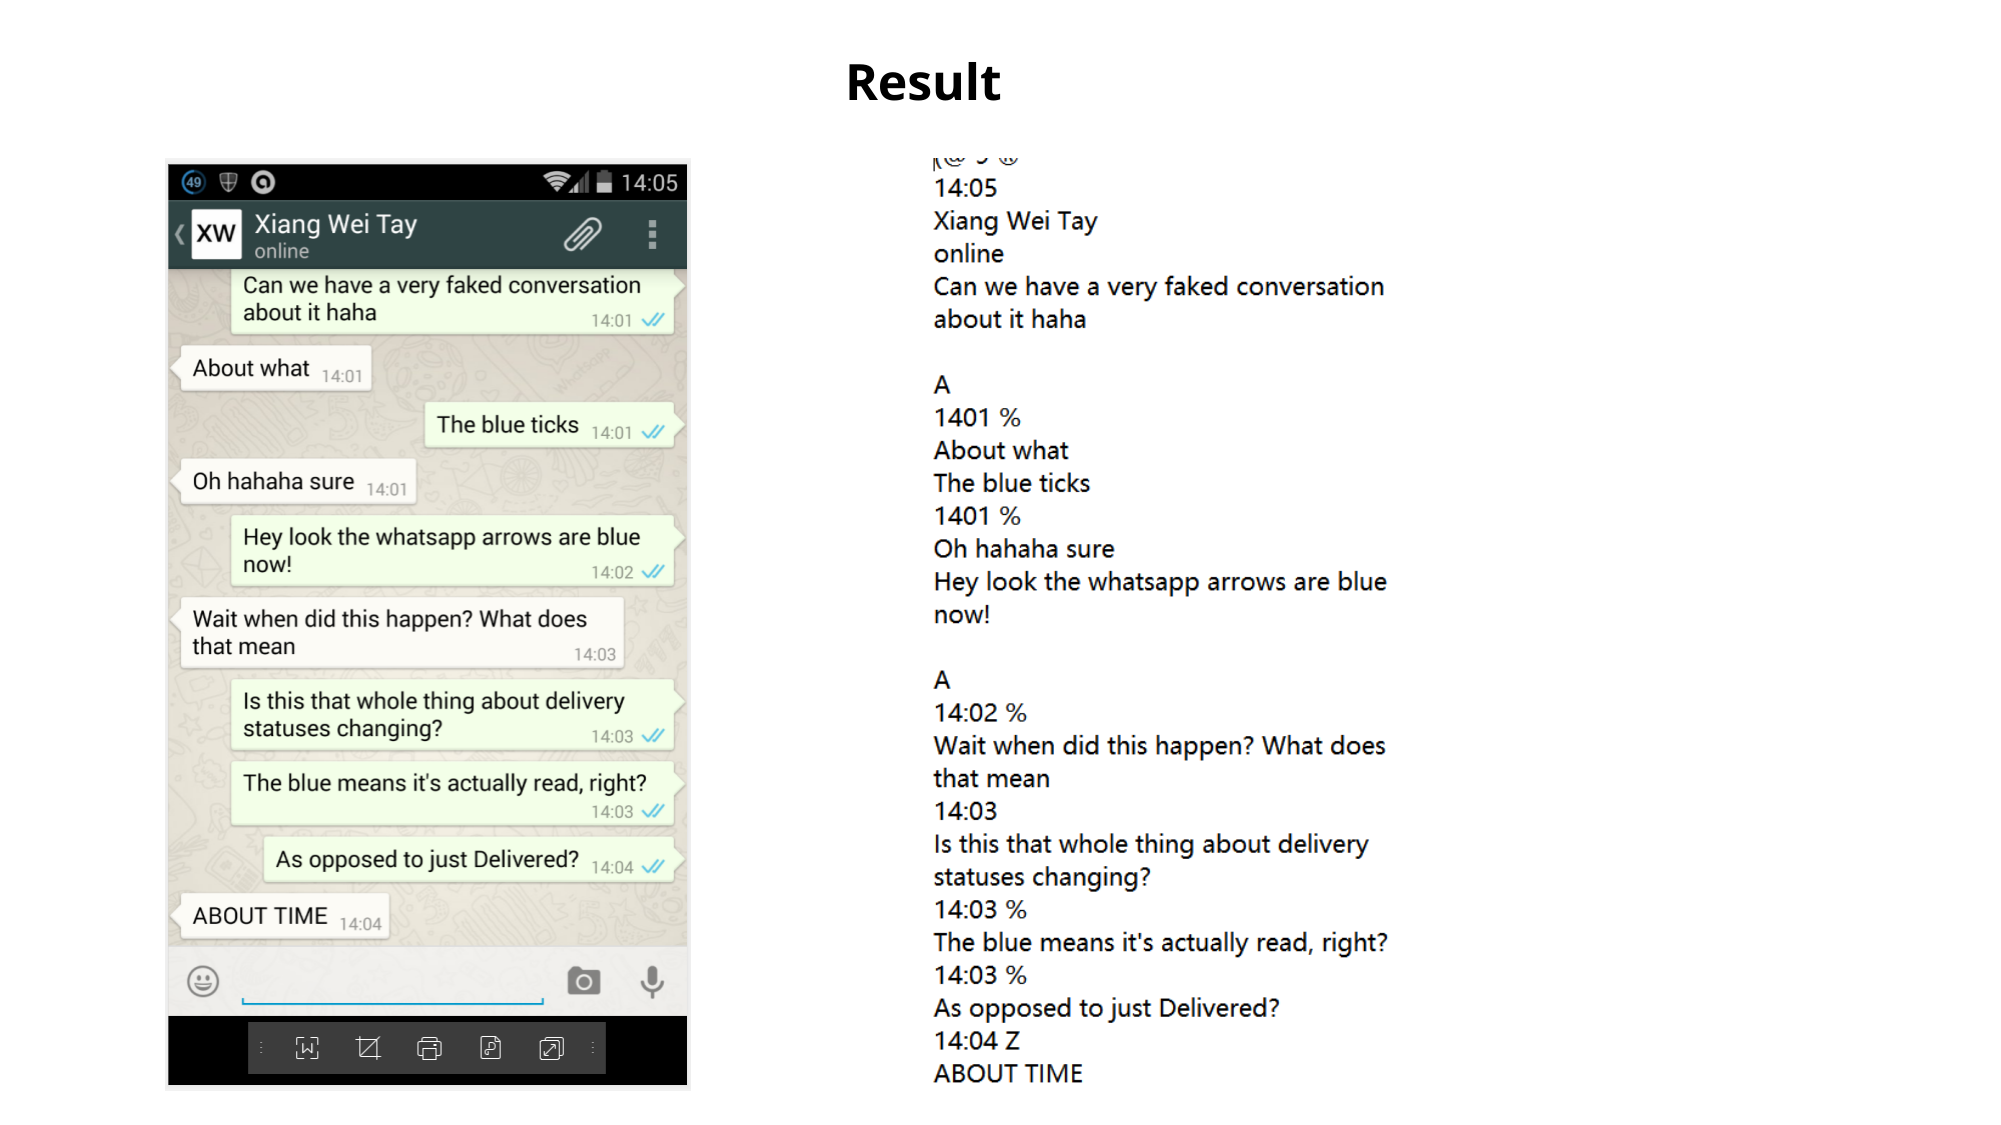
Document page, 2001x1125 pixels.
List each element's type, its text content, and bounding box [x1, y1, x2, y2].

picture [165, 158, 691, 1091]
text_box Result [830, 43, 1112, 118]
picture [930, 158, 1499, 1091]
